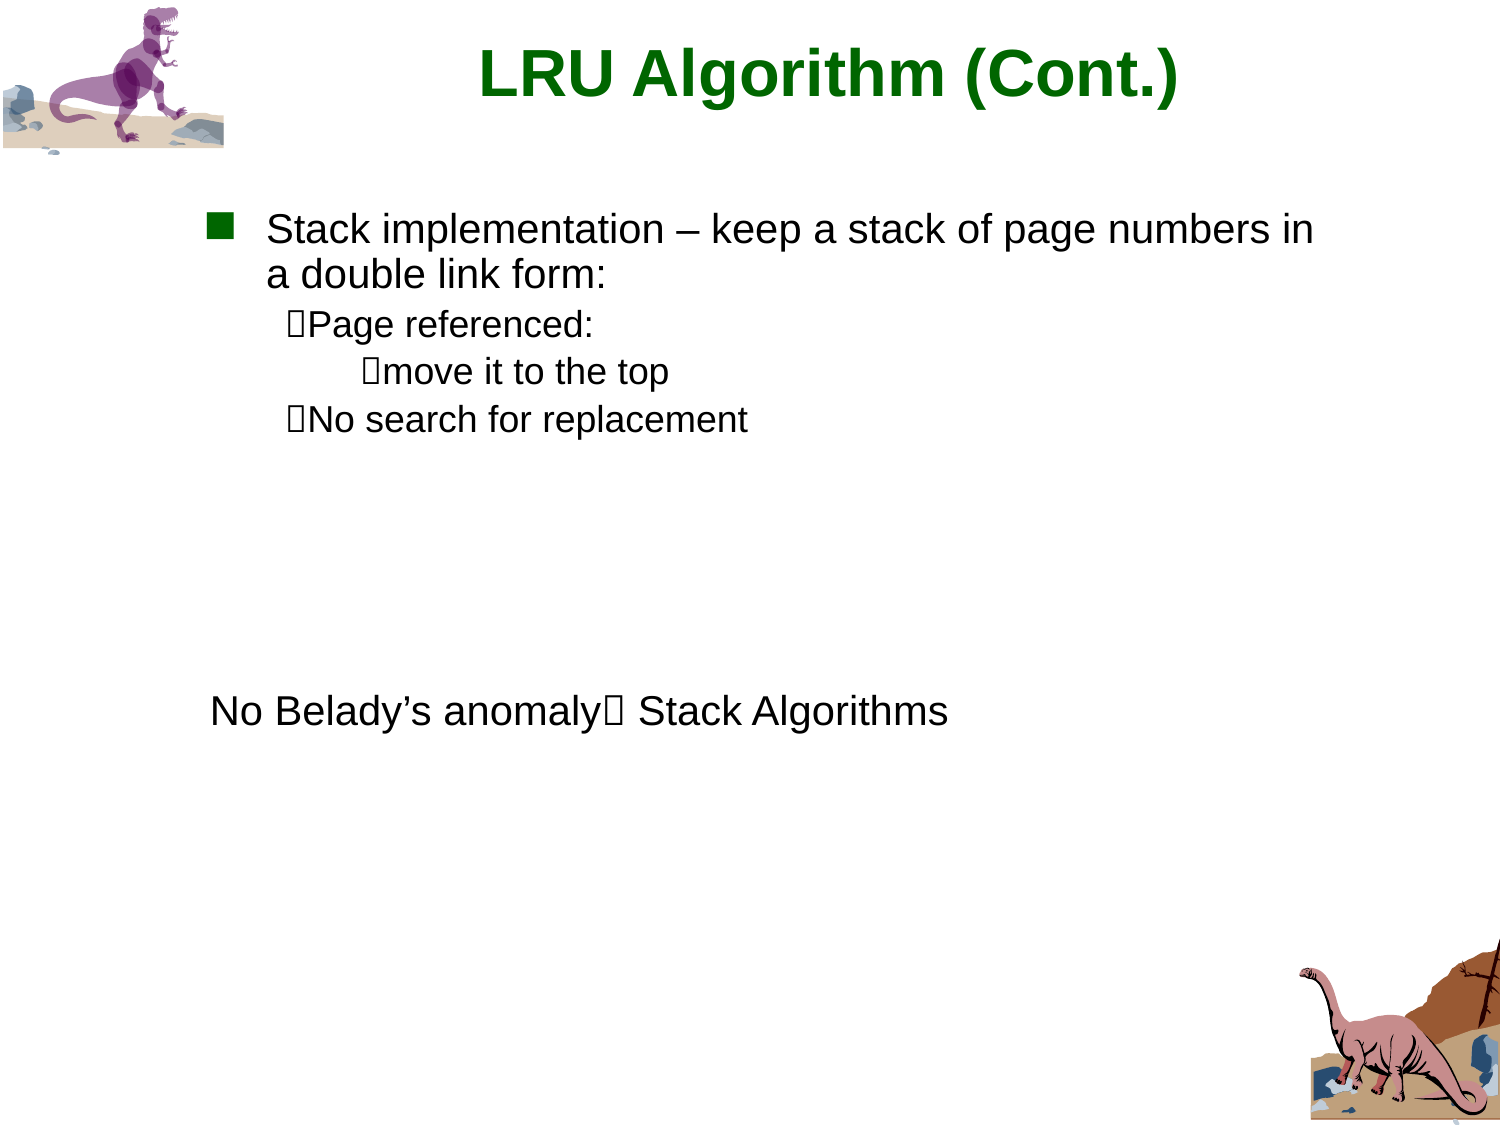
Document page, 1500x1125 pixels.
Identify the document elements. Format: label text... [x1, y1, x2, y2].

list Stack implementation – keep a stack of page numbers in a double link form: Page referenced: move it to the top No search for replacement No Belady’s anomaly Stack Algorithms [194, 199, 1349, 796]
title LRU Algorithm (Cont.) [191, 0, 1468, 139]
